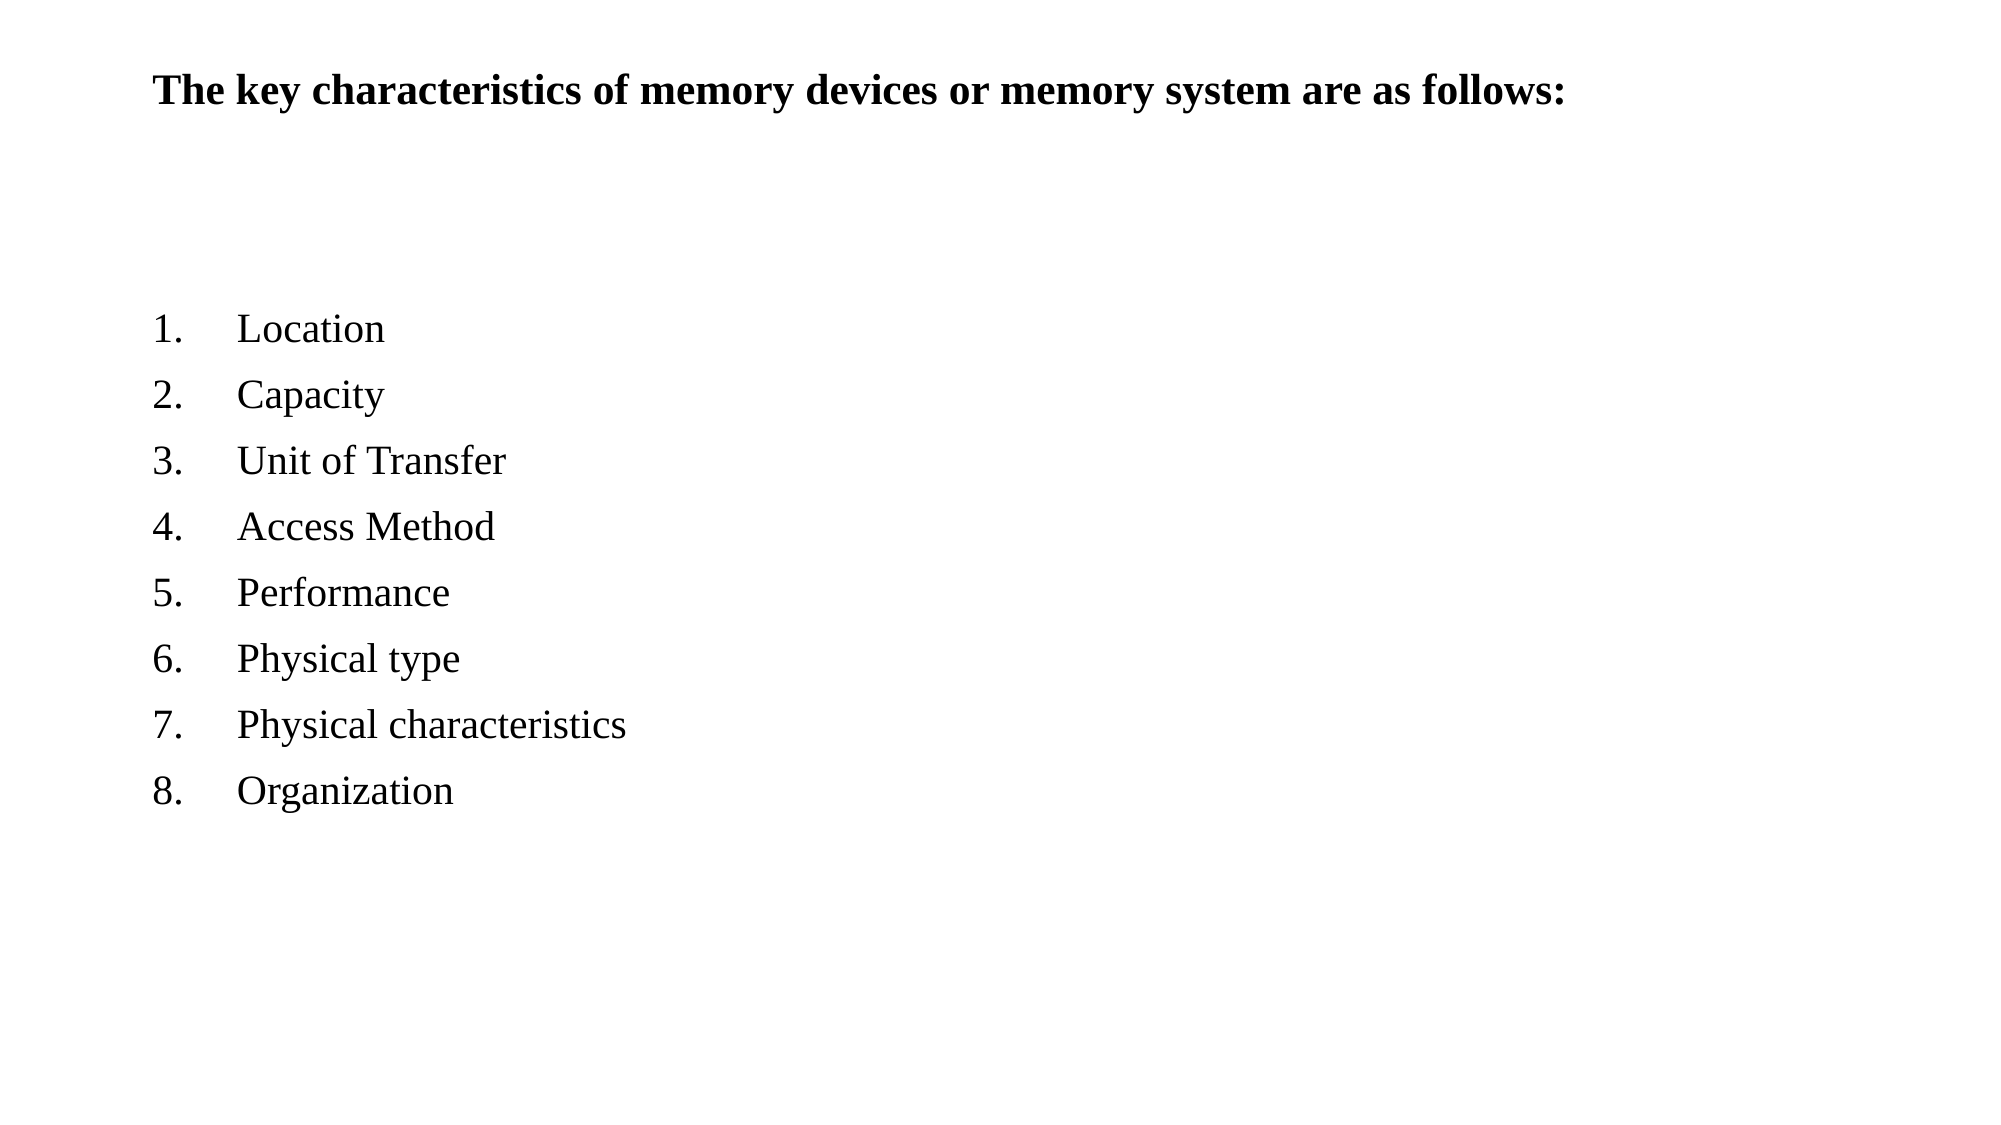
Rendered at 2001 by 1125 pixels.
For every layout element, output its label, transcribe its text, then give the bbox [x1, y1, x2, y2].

title The key characteristics of memory devices or memory system are as follows: [137, 59, 1863, 227]
list Location Capacity Unit of Transfer Access Method Performance Physical type Physical characteristics Organization [137, 299, 1863, 1014]
